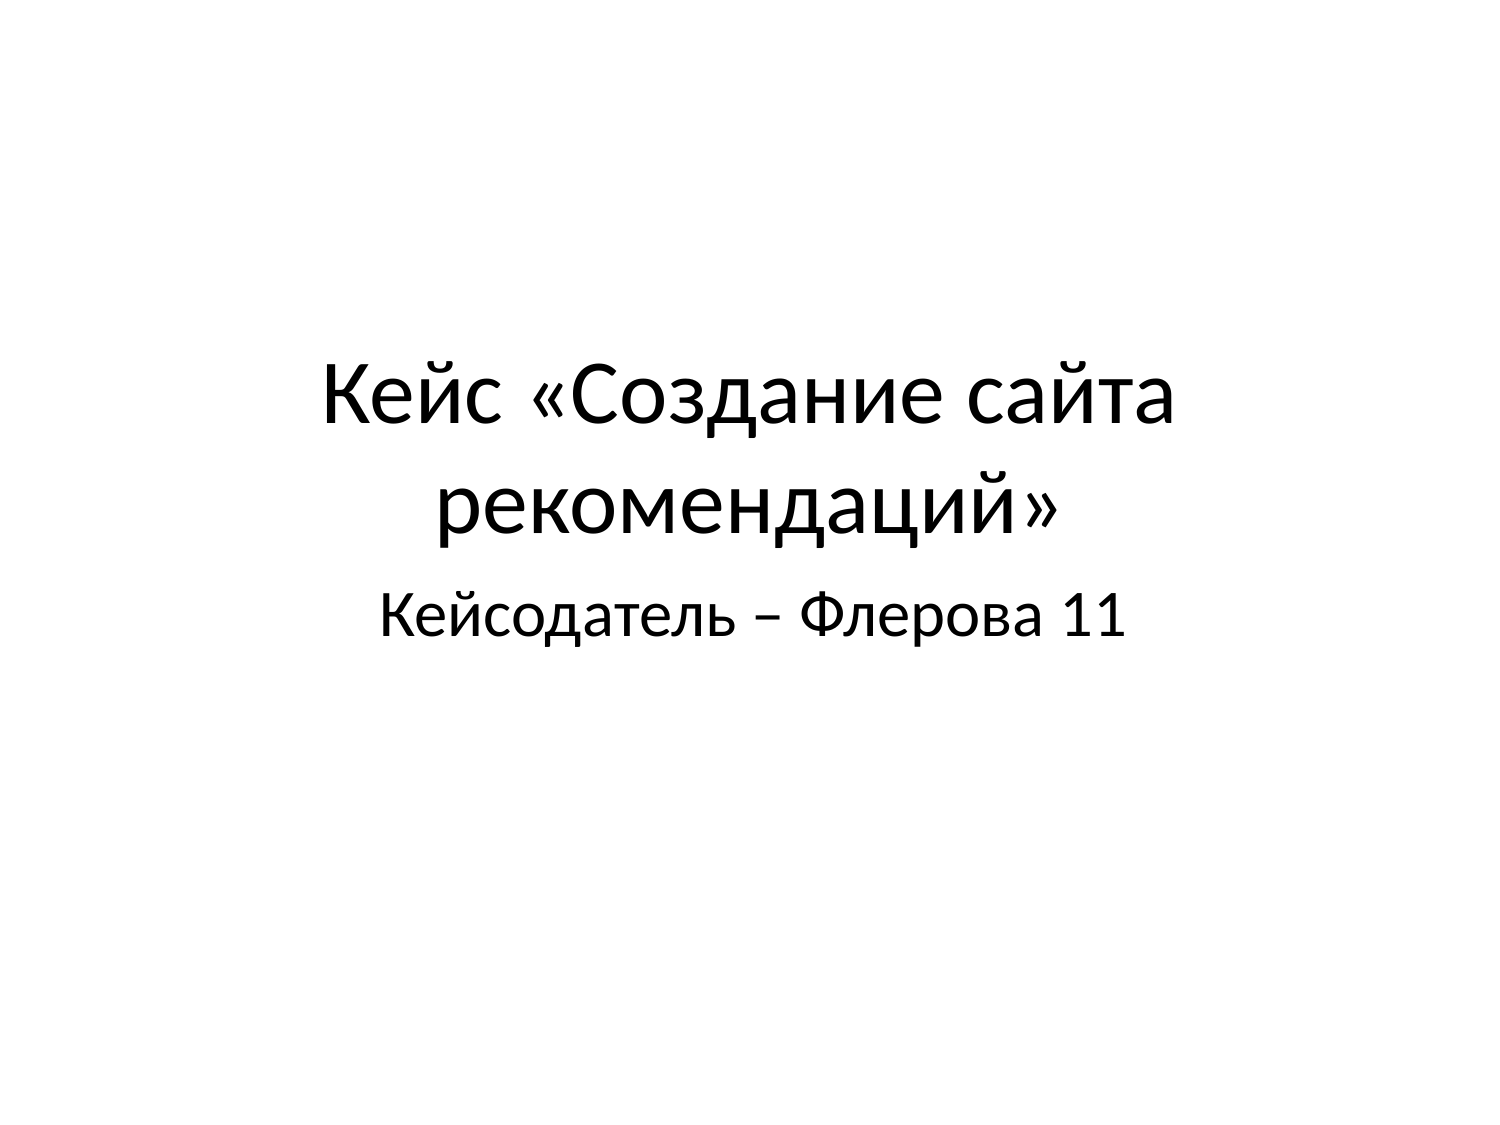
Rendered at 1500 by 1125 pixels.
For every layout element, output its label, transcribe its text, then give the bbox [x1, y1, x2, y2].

title Кейс «Создание сайта рекомендаций» [0, 321, 1500, 563]
subtitle Кейсодатель – Флерова 11 [46, 562, 1461, 750]
